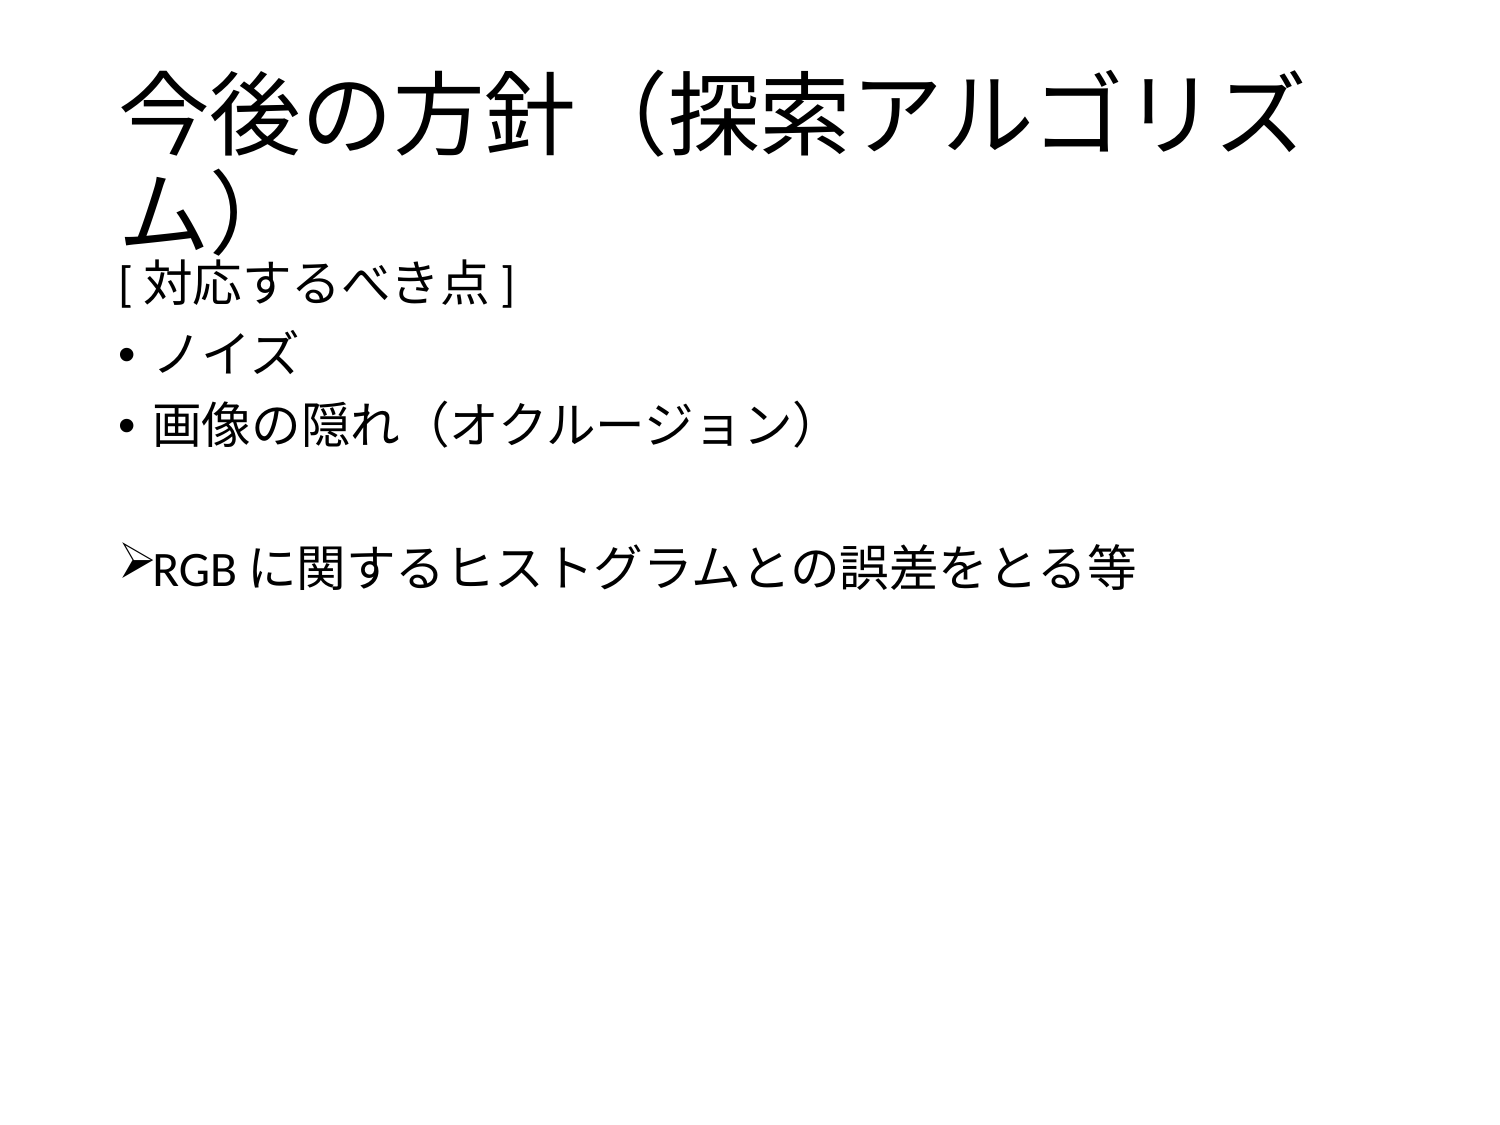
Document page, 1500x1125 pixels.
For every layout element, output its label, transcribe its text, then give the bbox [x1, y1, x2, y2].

title 今後の方針（探索アルゴリズム） [103, 59, 1397, 251]
list [対応するべき点] ノイズ 画像の隠れ（オクルージョン） RGBに関するヒストグラムとの誤差をとる等 [103, 251, 1397, 607]
